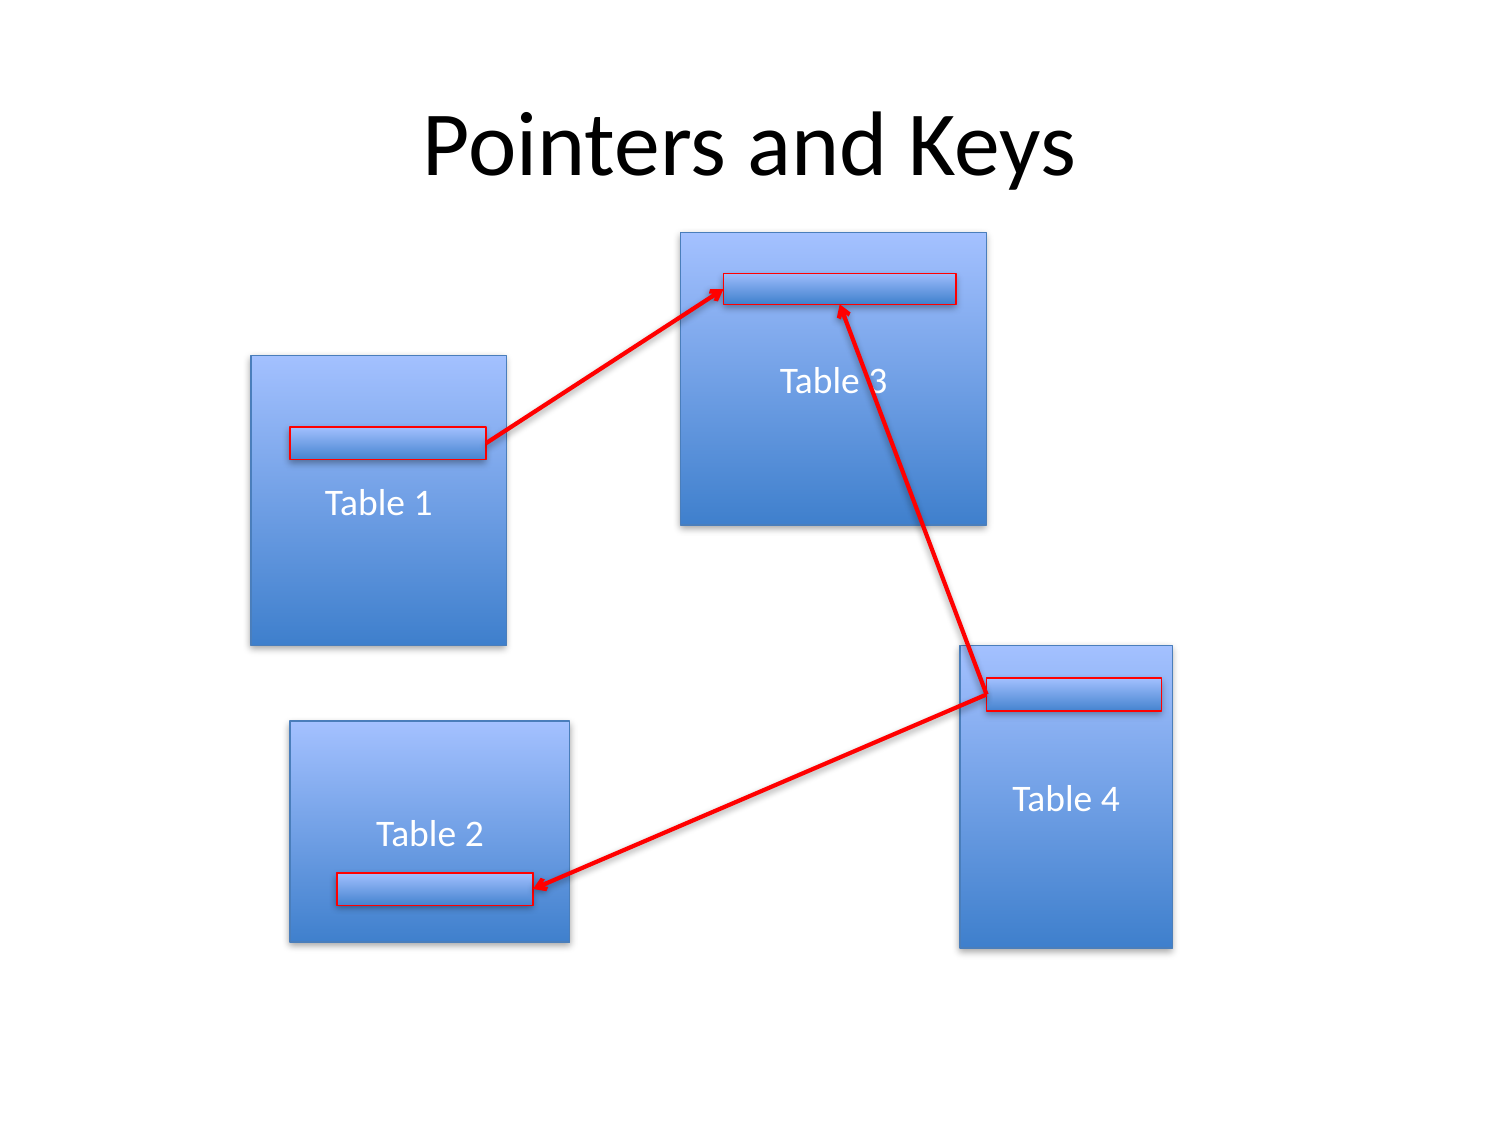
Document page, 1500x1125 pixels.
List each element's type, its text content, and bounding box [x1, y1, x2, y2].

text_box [485, 288, 724, 444]
text_box Table 3 [680, 232, 987, 303]
text_box Table 2 [289, 720, 570, 943]
text_box [990, 677, 1162, 712]
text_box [532, 694, 987, 890]
title Pointers and Keys [75, 45, 1425, 233]
text_box [723, 273, 957, 305]
text_box Table 4 [959, 645, 1173, 949]
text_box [839, 304, 987, 694]
text_box [289, 426, 487, 460]
text_box Table 3 [680, 313, 834, 526]
text_box Table 1 [250, 355, 507, 646]
text_box [336, 872, 534, 906]
